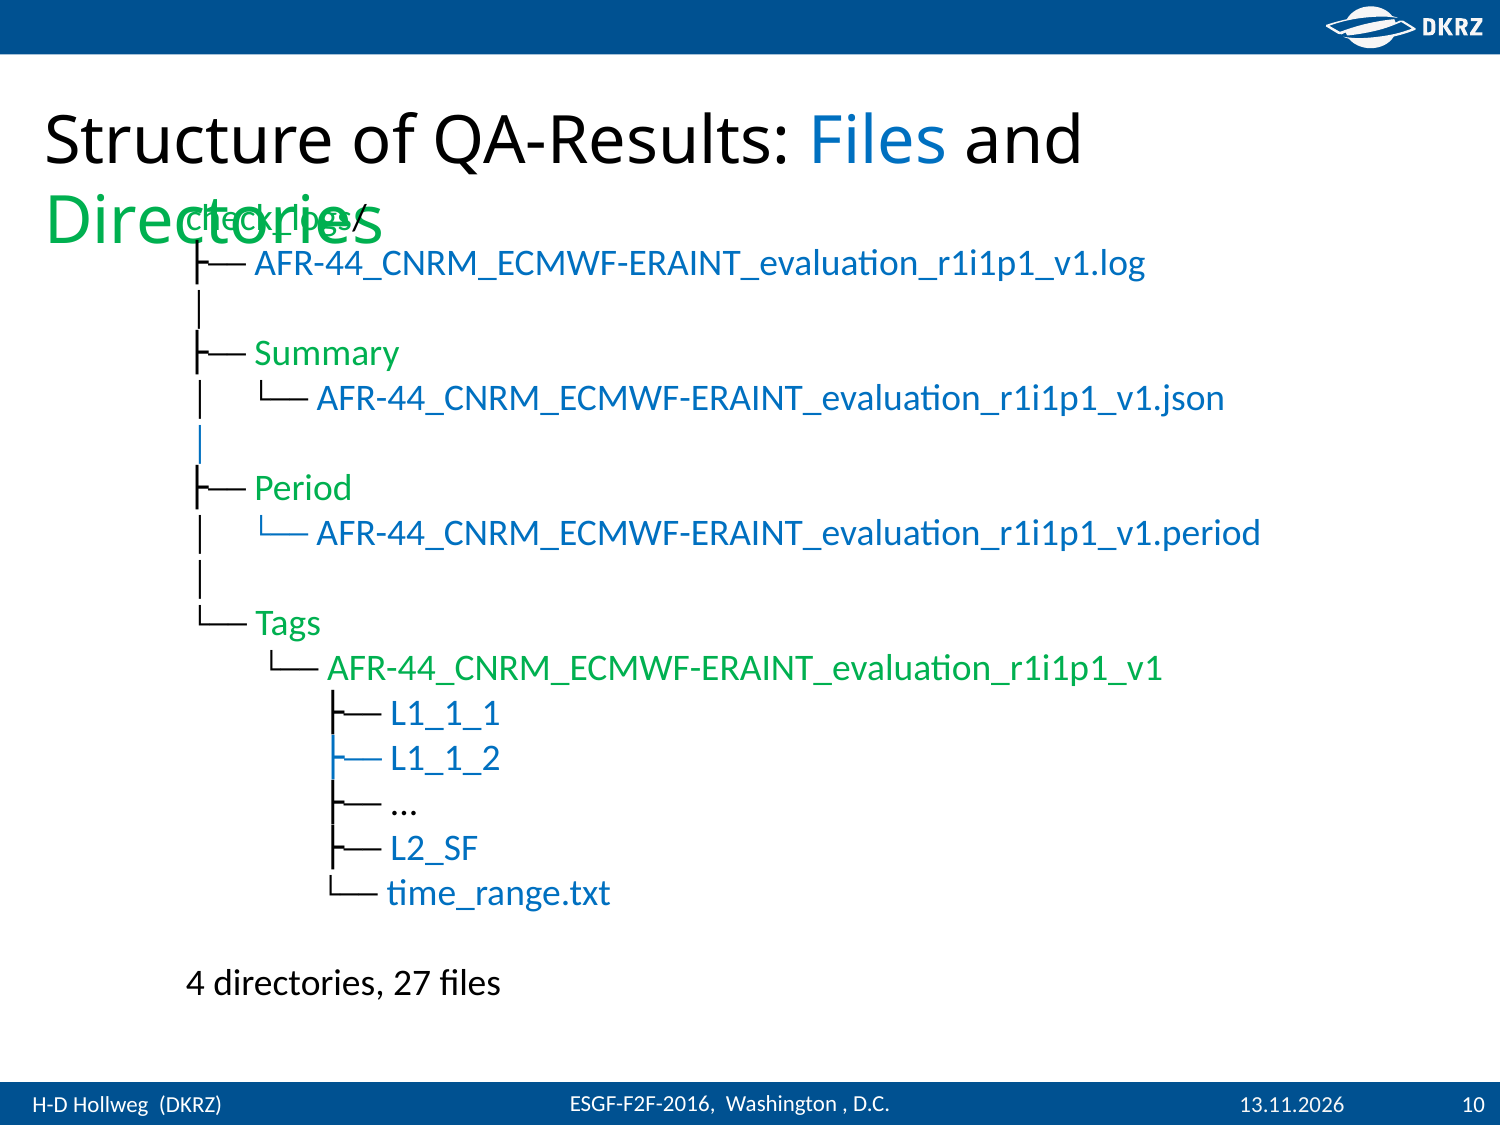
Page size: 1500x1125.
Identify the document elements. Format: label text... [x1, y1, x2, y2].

slide_number 10 [1376, 1082, 1500, 1125]
text_box Structure of QA-Results: Files and Directories [29, 89, 1400, 265]
text_box check_logs/ ├── AFR-44_CNRM_ECMWF-ERAINT_evaluation_r1i1p1_v1.log │ ├── Summary │ └── AFR-44_CNRM_ECMWF-ERAINT_evaluation_r1i1p1_v1.json │ ├── Period │ └── AFR-44_CNRM_ECMWF-ERAINT_evaluation_r1i1p1_v1.period │ └── Tags └── AFR-44_CNRM_ECMWF-ERAINT_evaluation_r1i1p1_v1 ├── L1_1_1 ├── L1_1_2 ├── ... ├── L2_SF └── time_range.txt 4 directories, 27 files [171, 185, 1447, 1055]
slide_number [1187, 1082, 1360, 1125]
